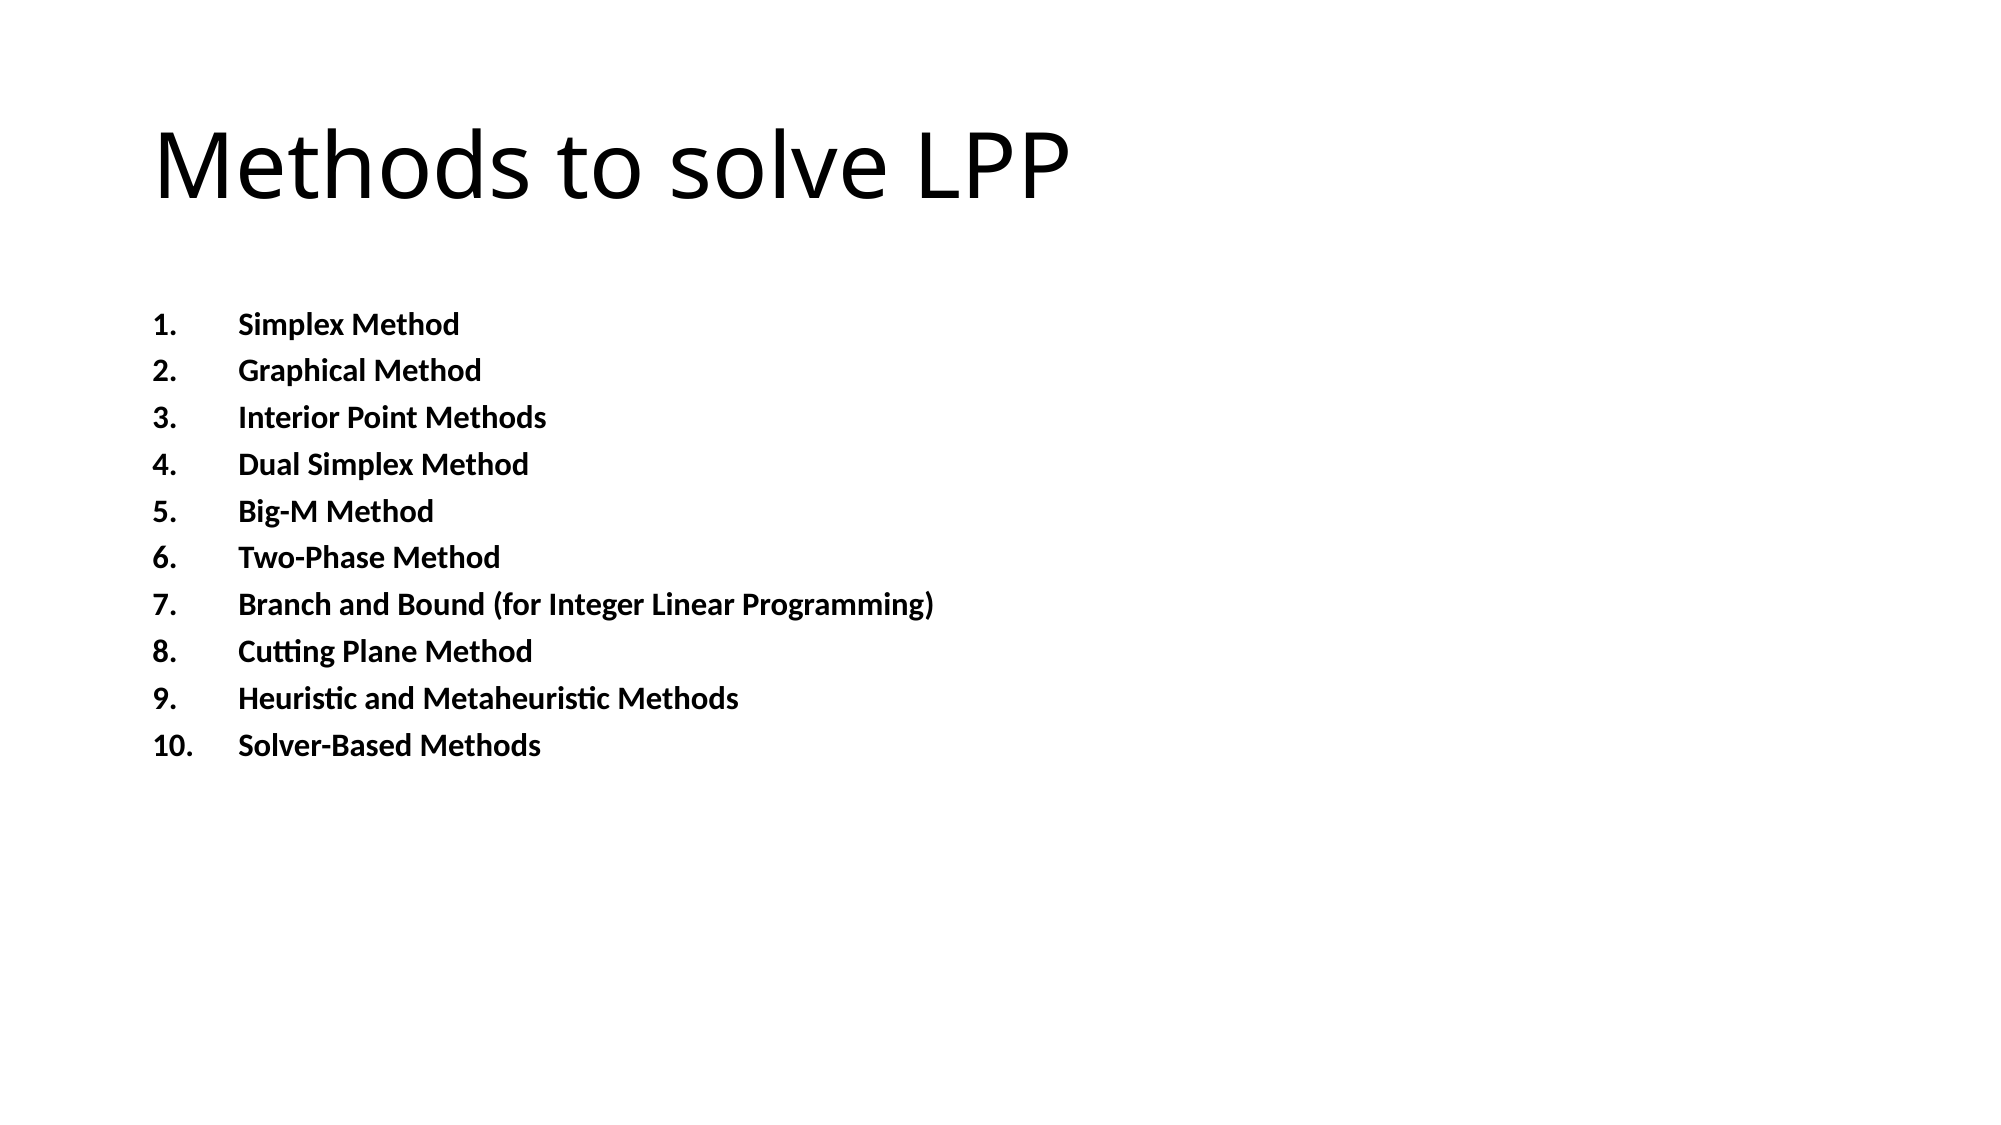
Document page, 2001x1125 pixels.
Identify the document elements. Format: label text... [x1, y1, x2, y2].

title Methods to solve LPP [137, 59, 1863, 278]
list Simplex Method Graphical Method Interior Point Methods Dual Simplex Method Big-M Method Two-Phase Method Branch and Bound (for Integer Linear Programming) Cutting Plane Method Heuristic and Metaheuristic Methods Solver-Based Methods [137, 299, 1863, 1014]
